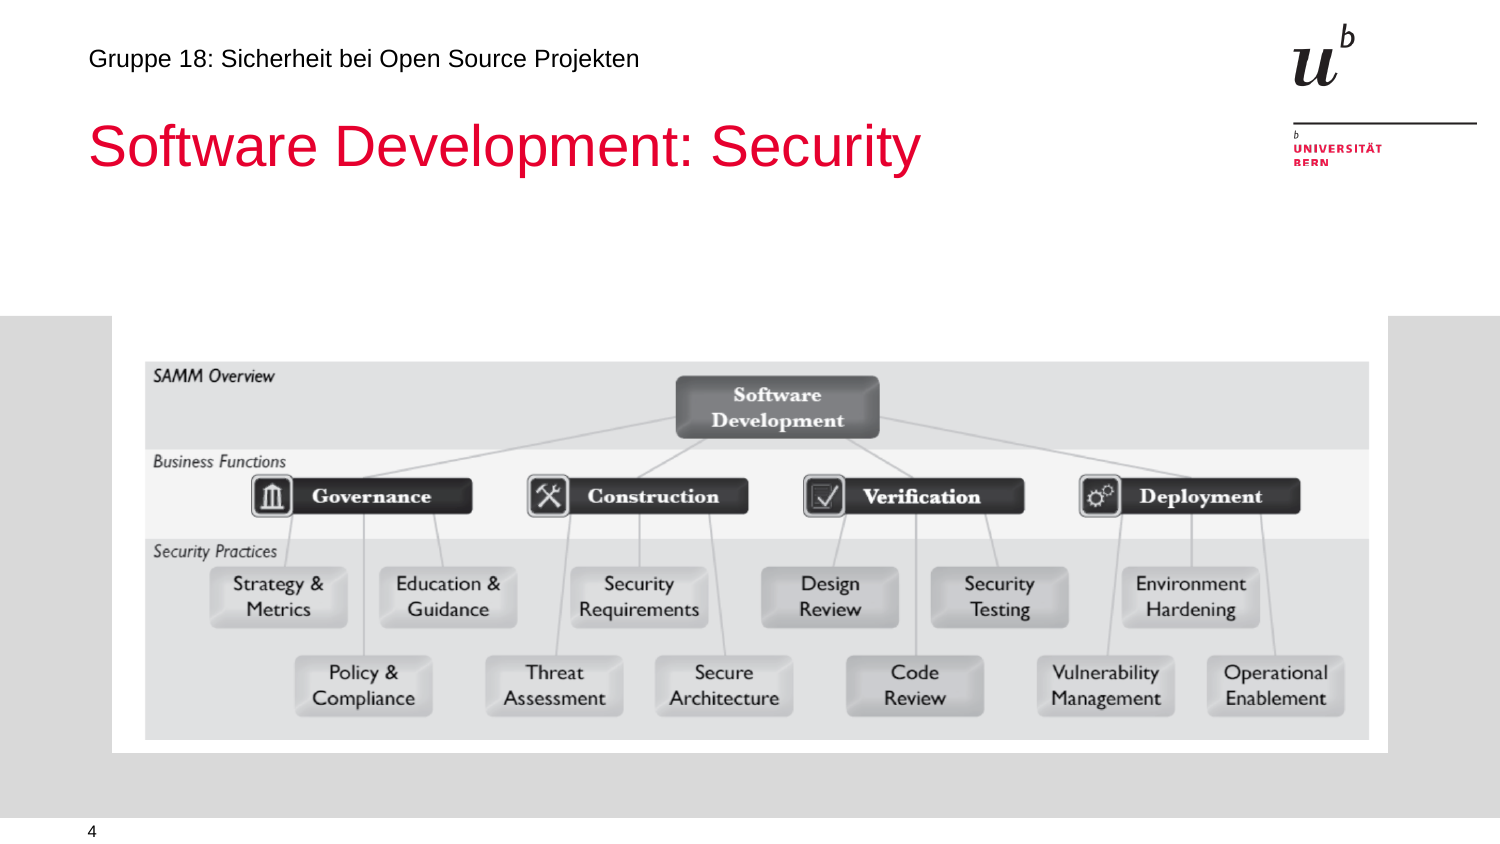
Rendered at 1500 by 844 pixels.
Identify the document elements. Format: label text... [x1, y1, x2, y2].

picture [112, 315, 1388, 753]
title Software Development: Security [88, 111, 1241, 179]
